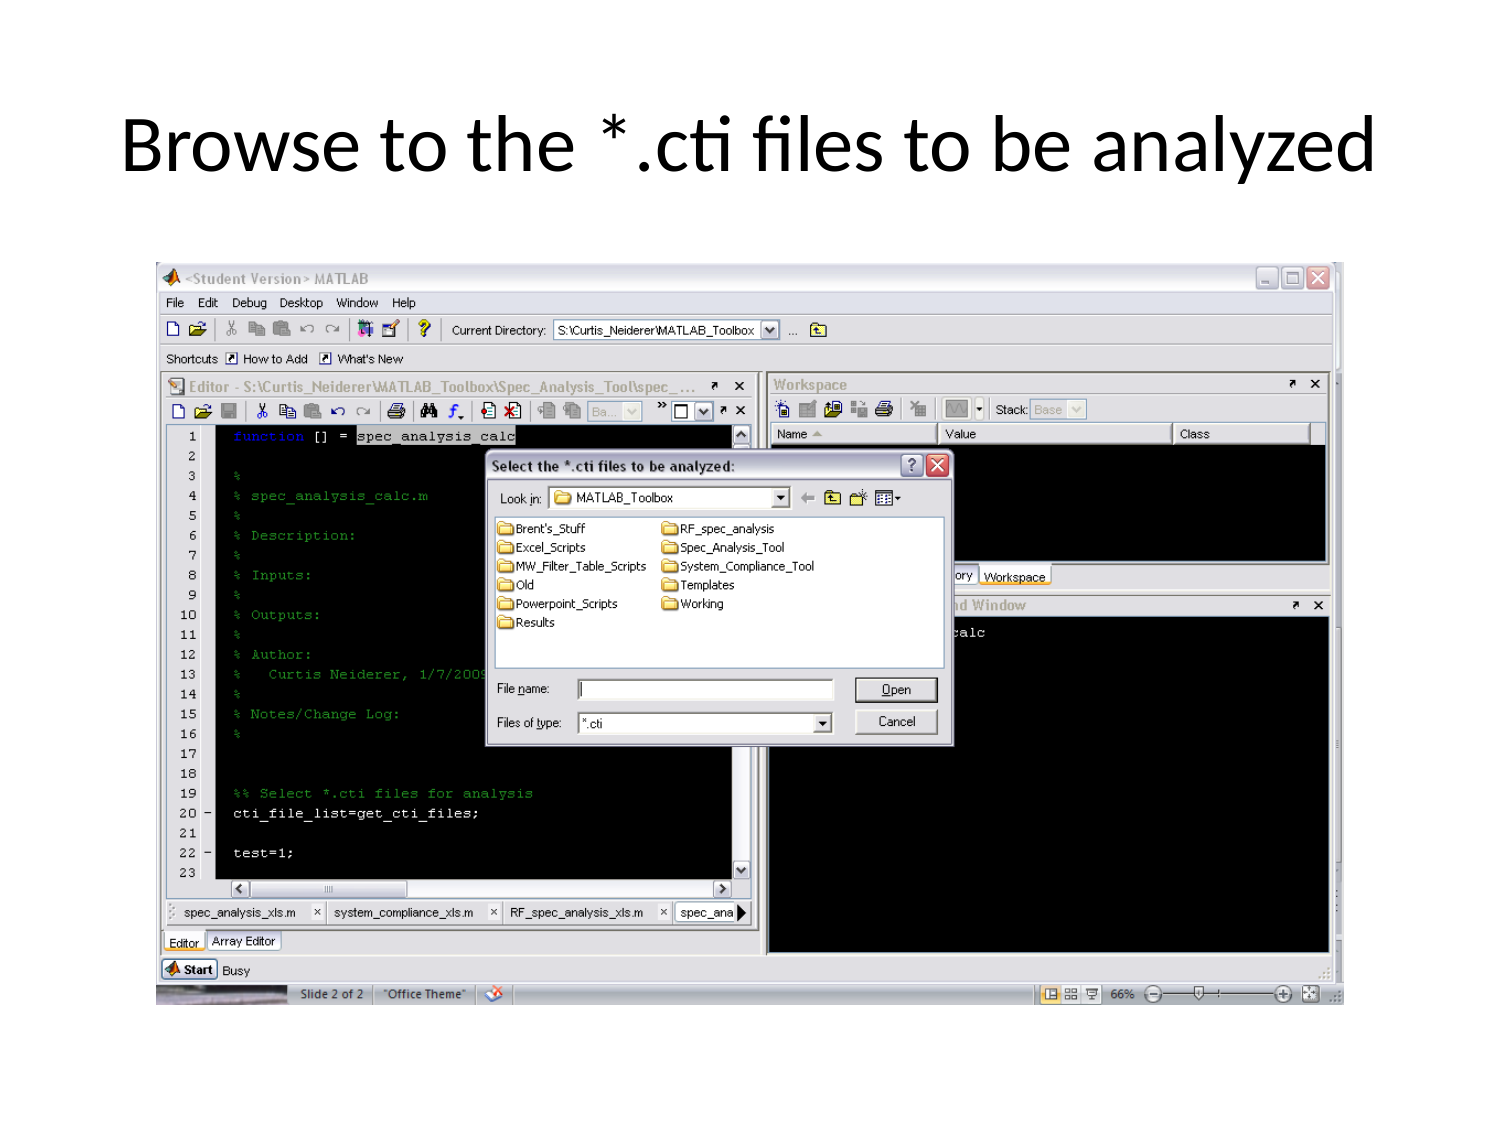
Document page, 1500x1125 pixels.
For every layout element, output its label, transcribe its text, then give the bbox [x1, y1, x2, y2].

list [156, 262, 1344, 1006]
title Browse to the *.cti files to be analyzed [75, 45, 1425, 233]
